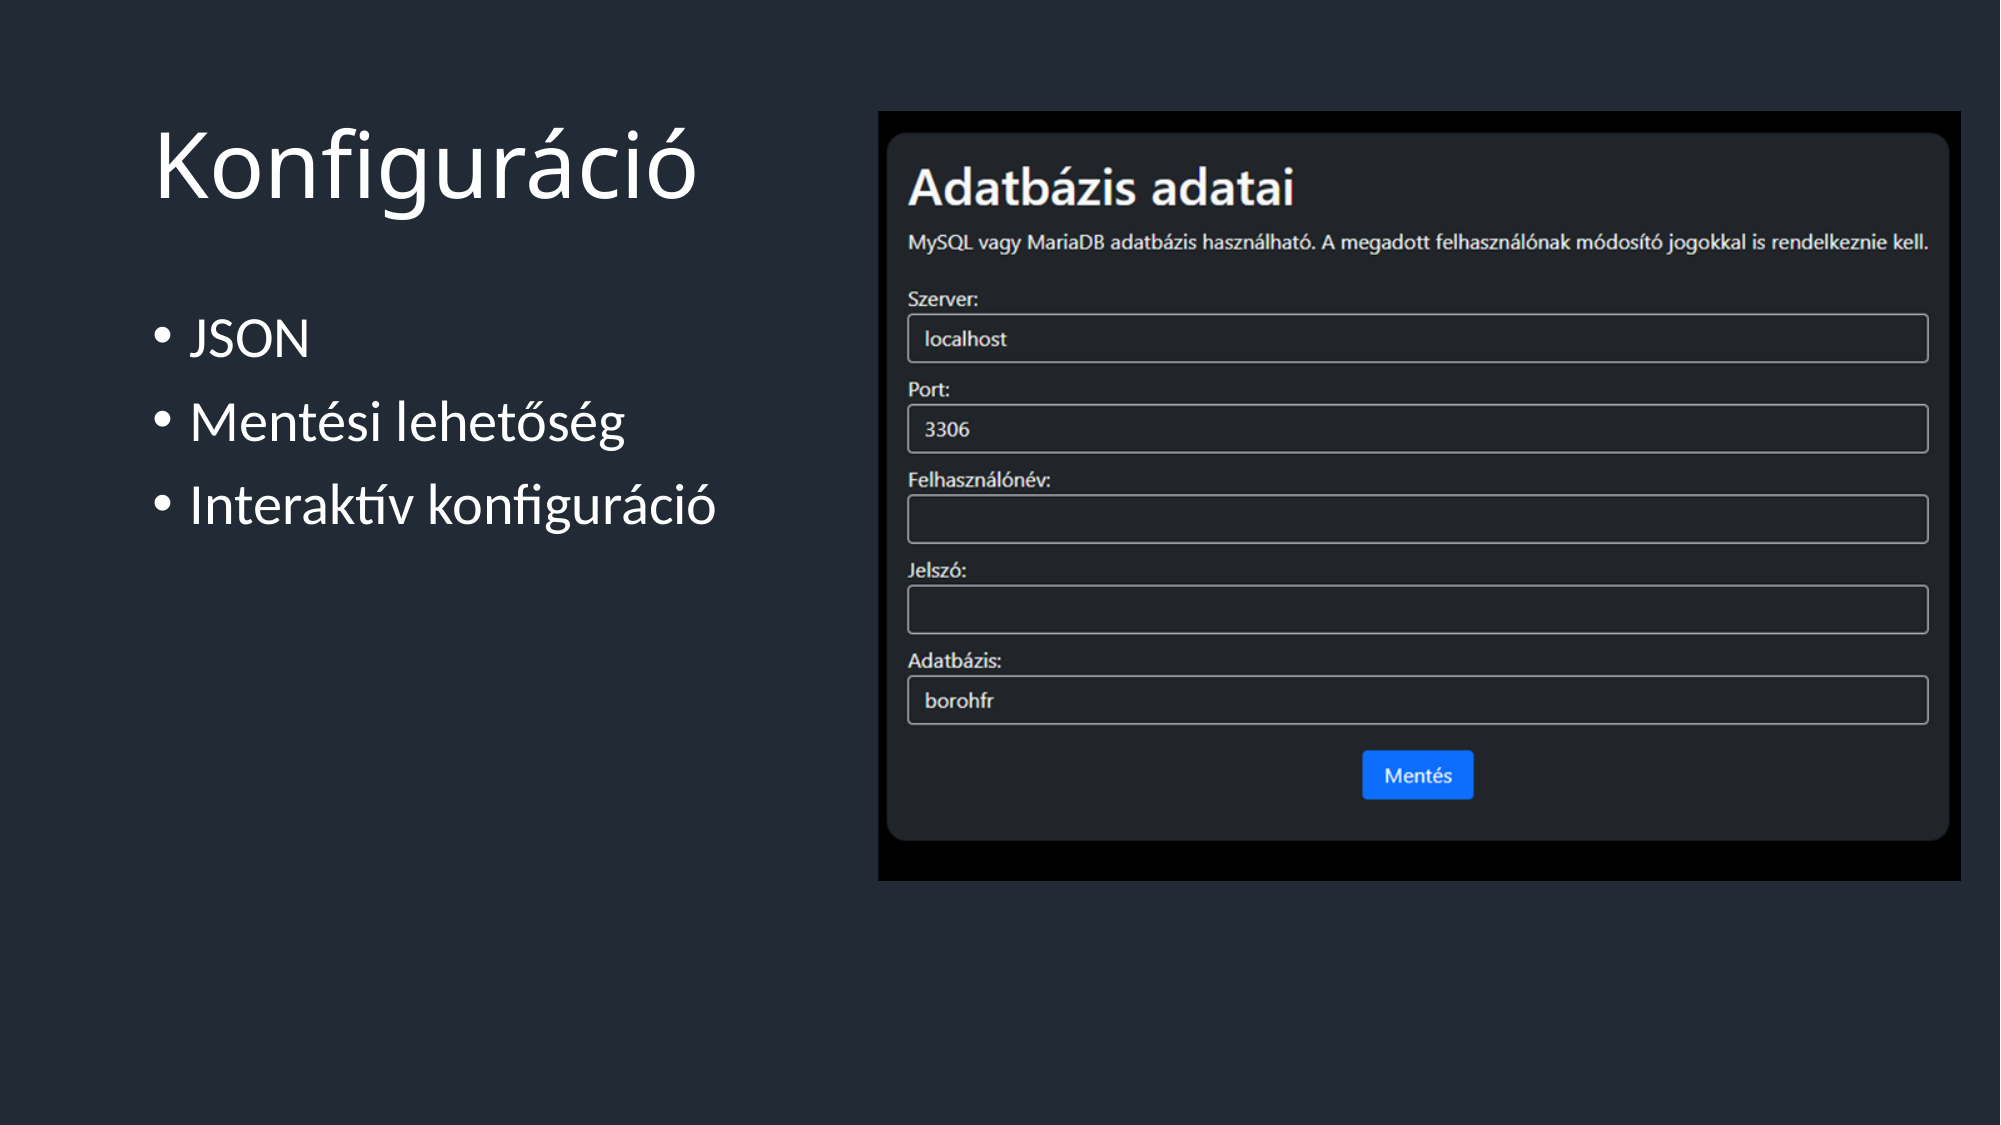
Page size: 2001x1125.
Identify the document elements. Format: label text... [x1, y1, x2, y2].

picture [878, 111, 1961, 881]
list JSON Mentési lehetőség Interaktív konfiguráció [137, 299, 1863, 1014]
title Konfiguráció [137, 59, 1863, 278]
